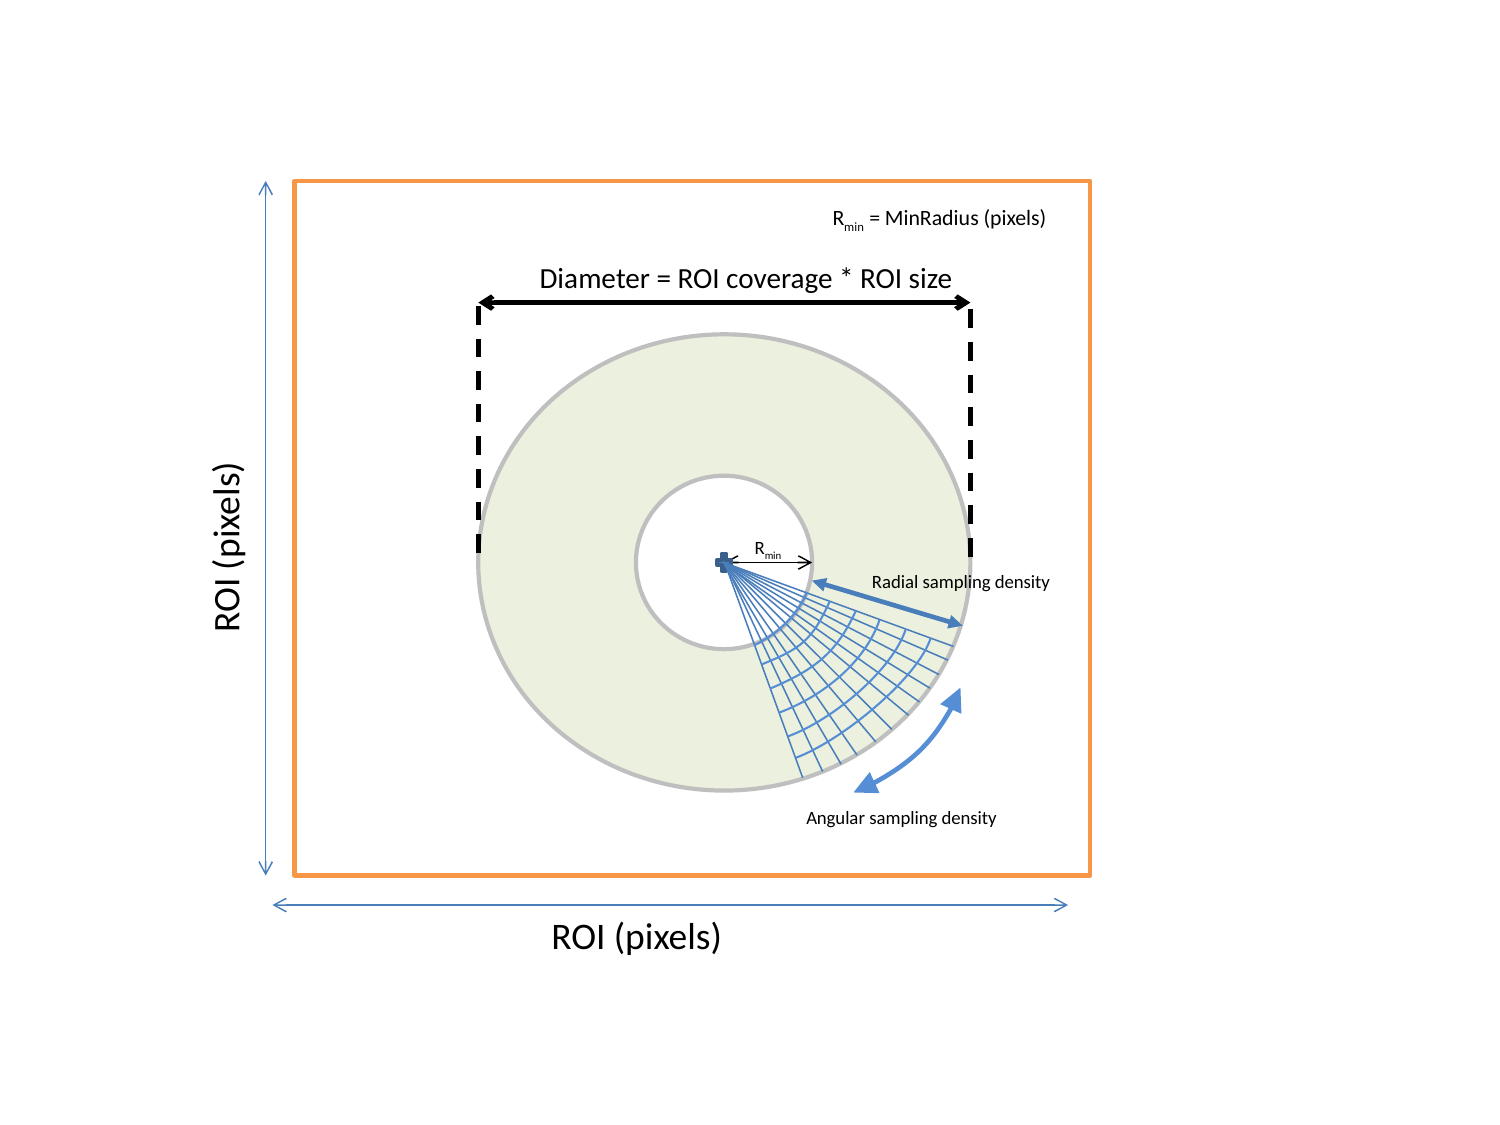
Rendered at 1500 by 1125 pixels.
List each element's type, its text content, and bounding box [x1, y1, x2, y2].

text_box Rmin [739, 528, 797, 558]
text_box Radial sampling density [954, 562, 1074, 600]
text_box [944, 633, 949, 661]
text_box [949, 562, 954, 577]
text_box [827, 738, 858, 756]
text_box Diameter = ROI coverage * ROI size [524, 252, 968, 302]
text_box [292, 179, 1092, 878]
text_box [897, 712, 909, 716]
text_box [941, 562, 949, 579]
text_box [716, 552, 728, 562]
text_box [723, 562, 940, 675]
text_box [724, 695, 823, 772]
text_box ROI (pixels) [194, 447, 255, 648]
text_box ROI (pixels) [536, 914, 737, 965]
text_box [724, 683, 931, 689]
text_box Angular sampling density [791, 798, 1012, 836]
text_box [811, 580, 963, 626]
text_box [789, 632, 979, 810]
text_box [476, 332, 966, 793]
text_box [633, 473, 815, 651]
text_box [862, 738, 876, 742]
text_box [827, 696, 920, 703]
text_box Rmin = MinRadius (pixels) [817, 196, 1062, 241]
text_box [827, 712, 892, 730]
